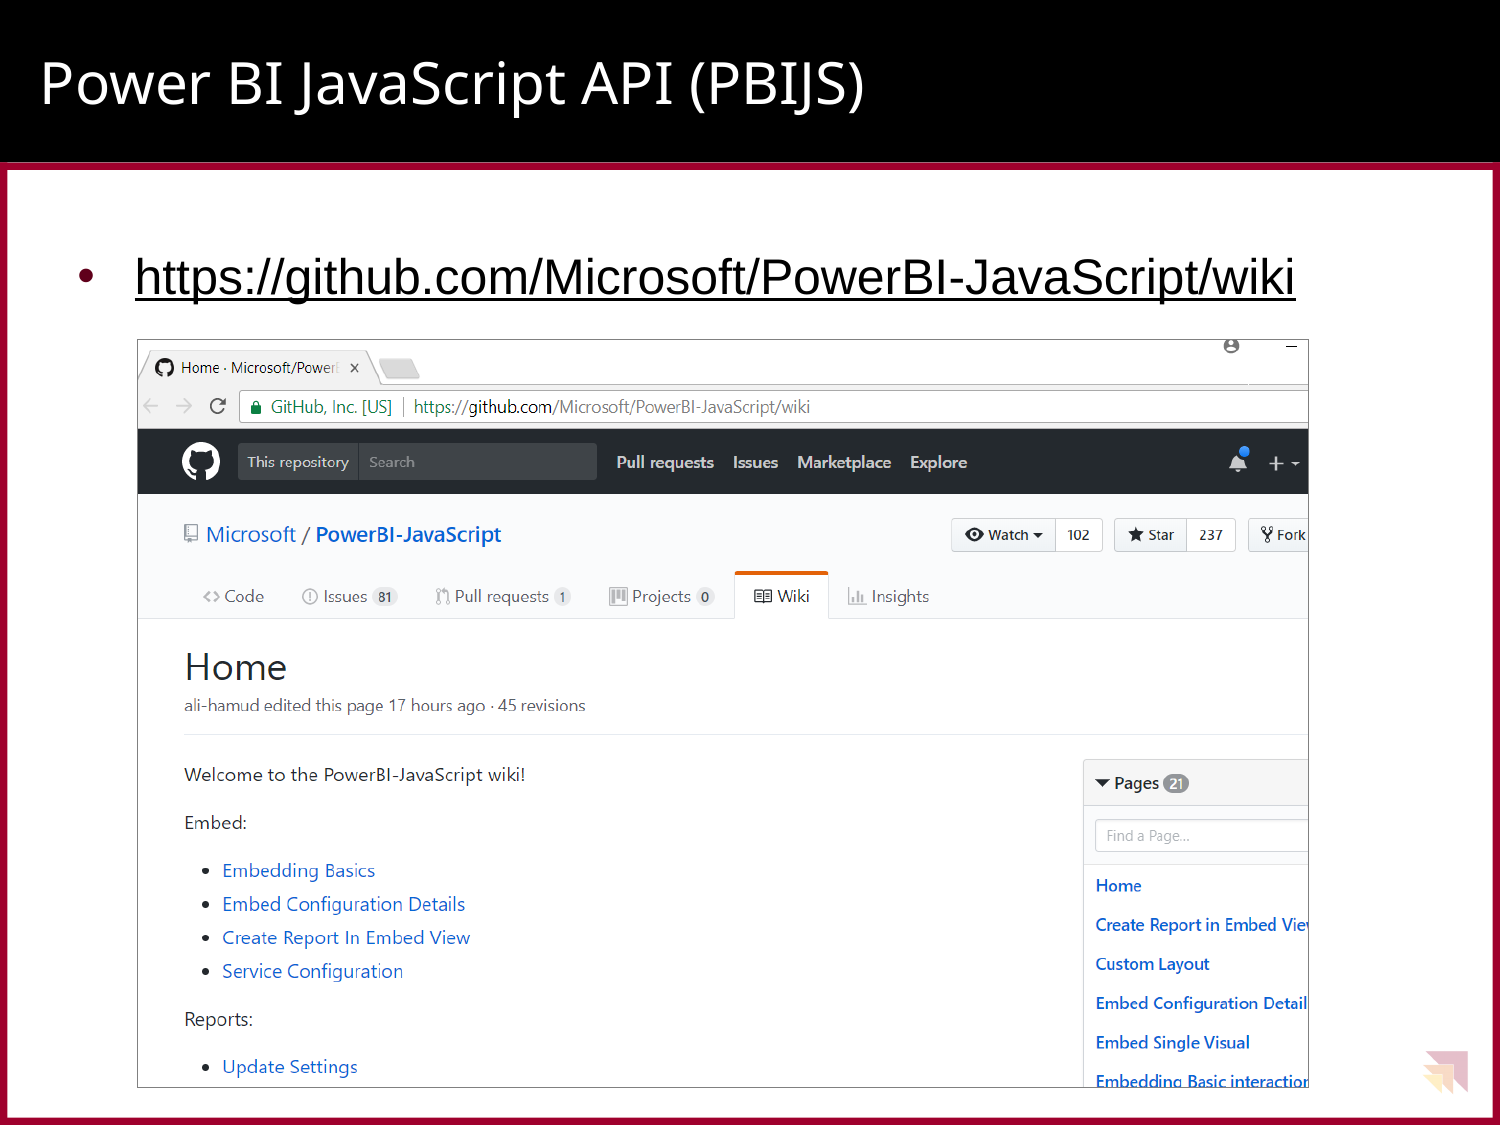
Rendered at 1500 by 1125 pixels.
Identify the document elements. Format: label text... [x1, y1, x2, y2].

list https://github.com/Microsoft/PowerBI-JavaScript/wiki [62, 237, 1438, 1088]
title Power BI JavaScript API (PBIJS) [24, 12, 1438, 150]
picture [137, 338, 1309, 1088]
